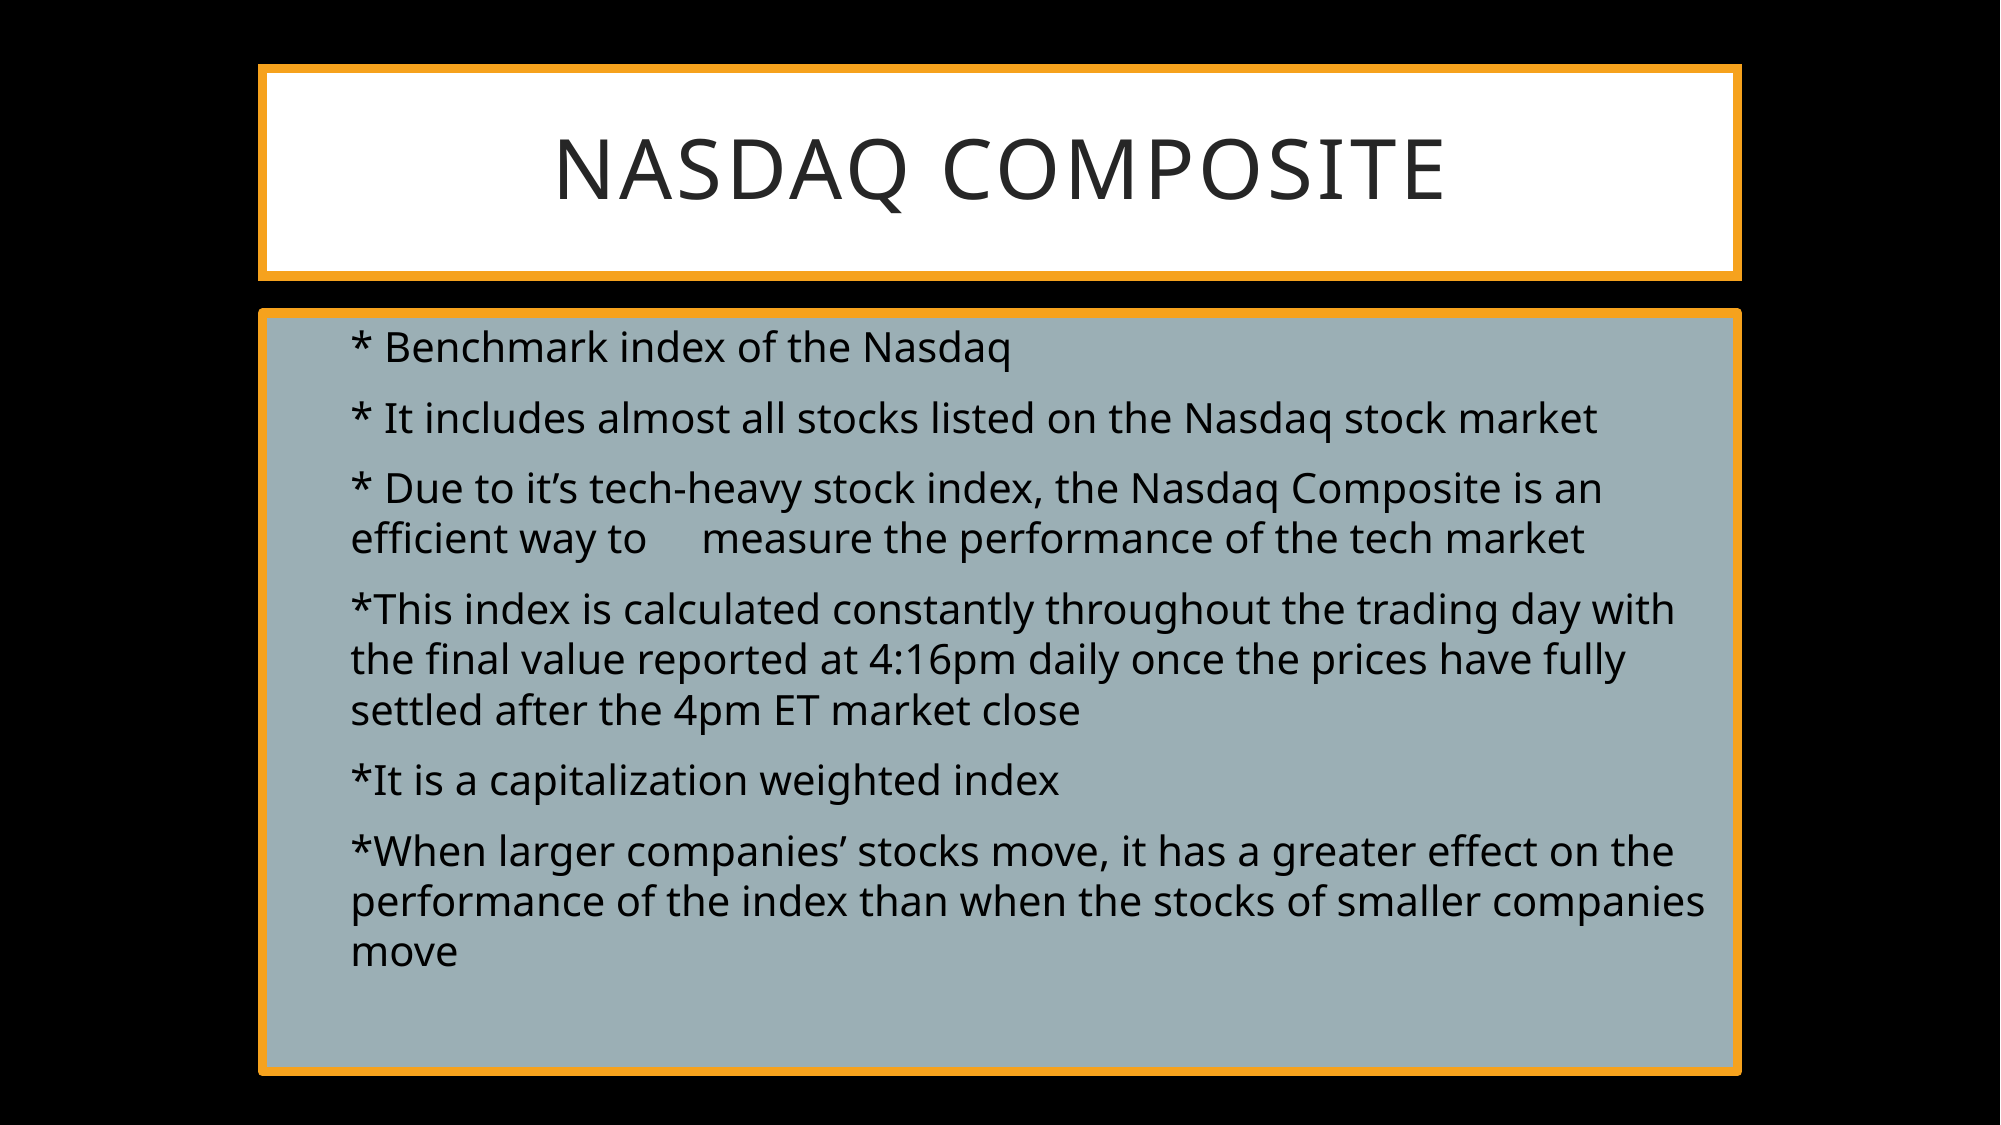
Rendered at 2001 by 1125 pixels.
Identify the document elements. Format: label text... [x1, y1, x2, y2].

list * Benchmark index of the Nasdaq * It includes almost all stocks listed on the Nasdaq stock market * Due to it’s tech-heavy stock index, the Nasdaq Composite is an efficient way to measure the performance of the tech market *This index is calculated constantly throughout the trading day with the final value reported at 4:16pm daily once the prices have fully settled after the 4pm ET market close *It is a capitalization weighted index *When larger companies’ stocks move, it has a greater effect on the performance of the index than when the stocks of smaller companies move [262, 313, 1738, 1072]
title Nasdaq composite [259, 65, 1741, 279]
